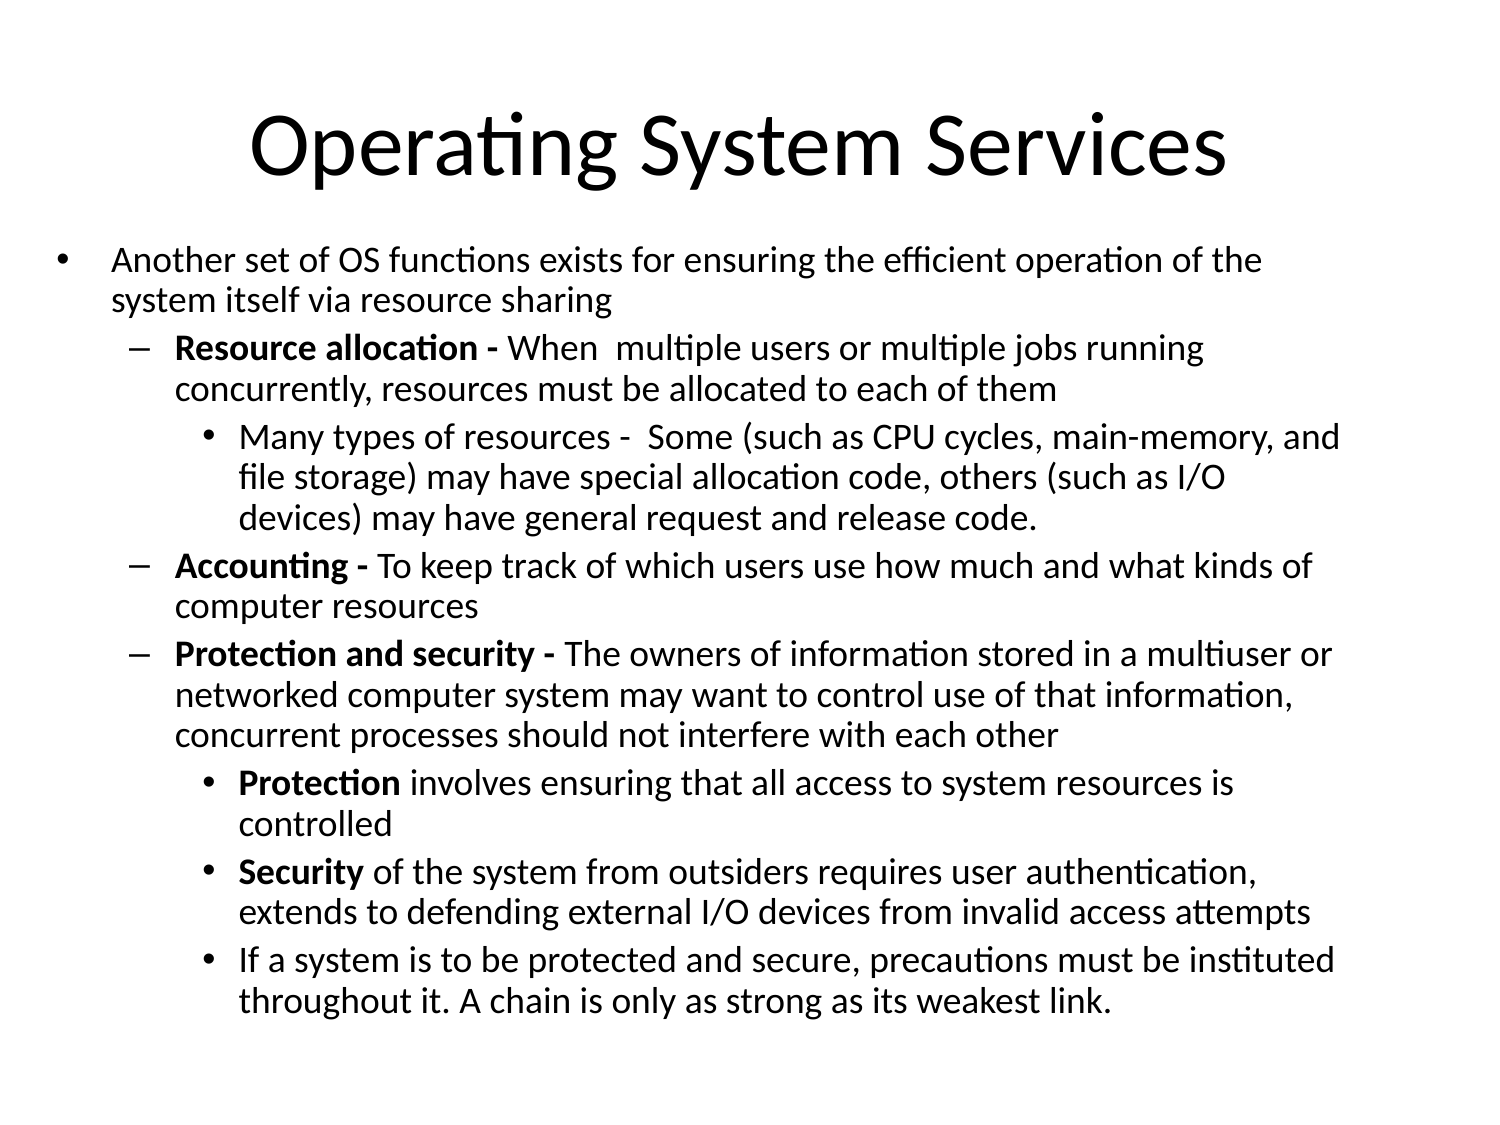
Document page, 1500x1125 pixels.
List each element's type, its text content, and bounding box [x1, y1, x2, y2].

list Another set of OS functions exists for ensuring the efficient operation of the system itself via resource sharing Resource allocation - When multiple users or multiple jobs running concurrently, resources must be allocated to each of them Many types of resources - Some (such as CPU cycles, main-memory, and file storage) may have special allocation code, others (such as I/O devices) may have general request and release code. Accounting - To keep track of which users use how much and what kinds of computer resources Protection and security - The owners of information stored in a multiuser or networked computer system may want to control use of that information, concurrent processes should not interfere with each other Protection involves ensuring that all access to system resources is controlled Security of the system from outsiders requires user authentication, extends to defending external I/O devices from invalid access attempts If a system is to be protected and secure, precautions must be instituted throughout it. A chain is only as strong as its weakest link. [41, 232, 1363, 1032]
title Operating System Services [75, 45, 1425, 233]
